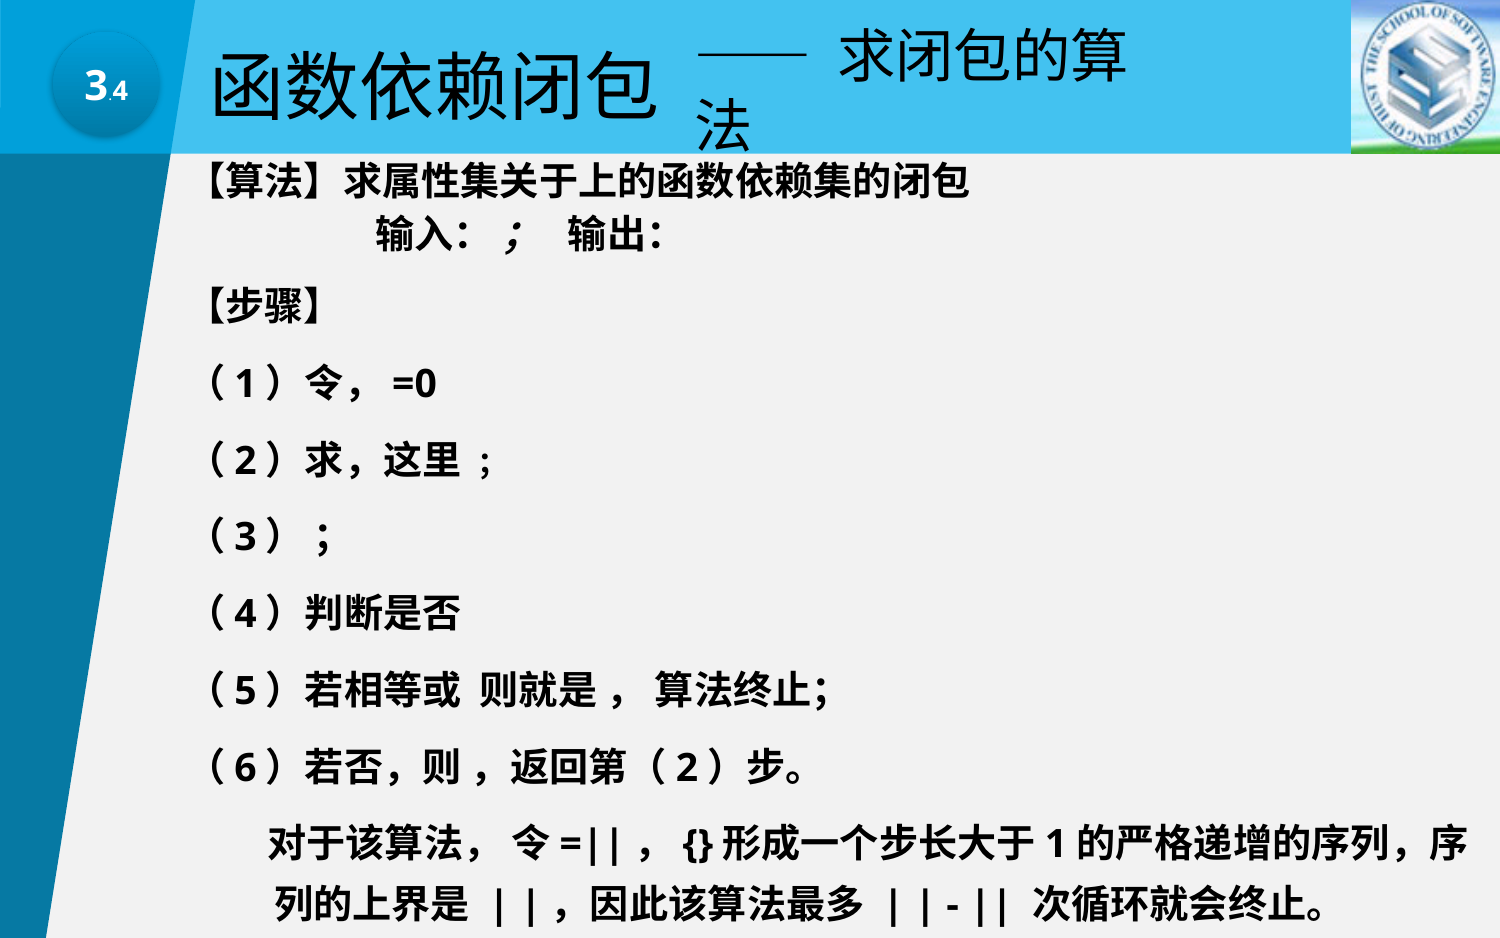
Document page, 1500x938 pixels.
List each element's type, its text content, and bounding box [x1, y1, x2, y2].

title —— 求闭包的算法 [683, 42, 1164, 137]
text_box 3.4 [53, 31, 160, 137]
picture [1351, 0, 1500, 154]
text_box 函数依赖闭包 [194, 10, 683, 159]
